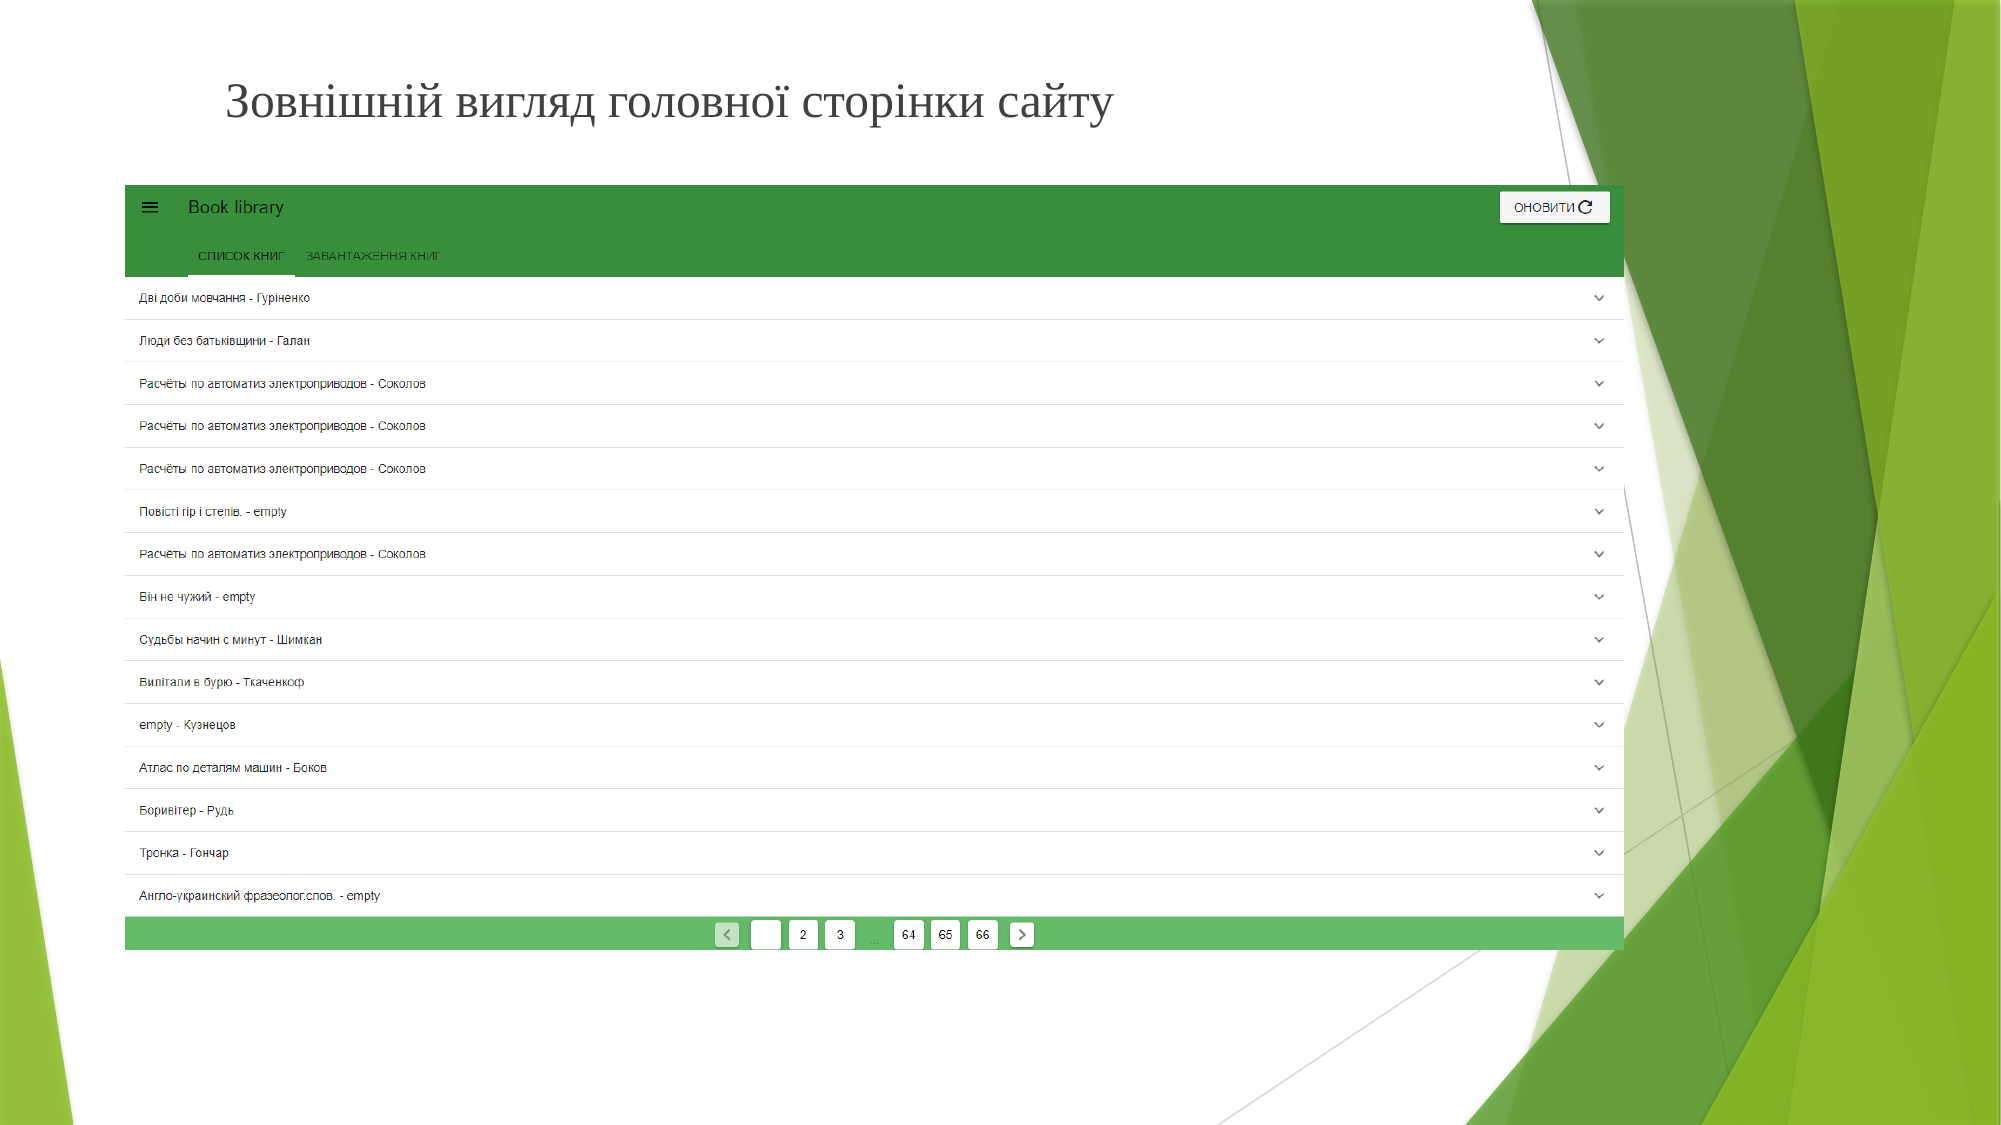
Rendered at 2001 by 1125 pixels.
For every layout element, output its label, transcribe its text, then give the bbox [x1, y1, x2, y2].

list Зовнішній вигляд головної сторінки сайту [61, 0, 1261, 167]
picture [124, 185, 1625, 951]
